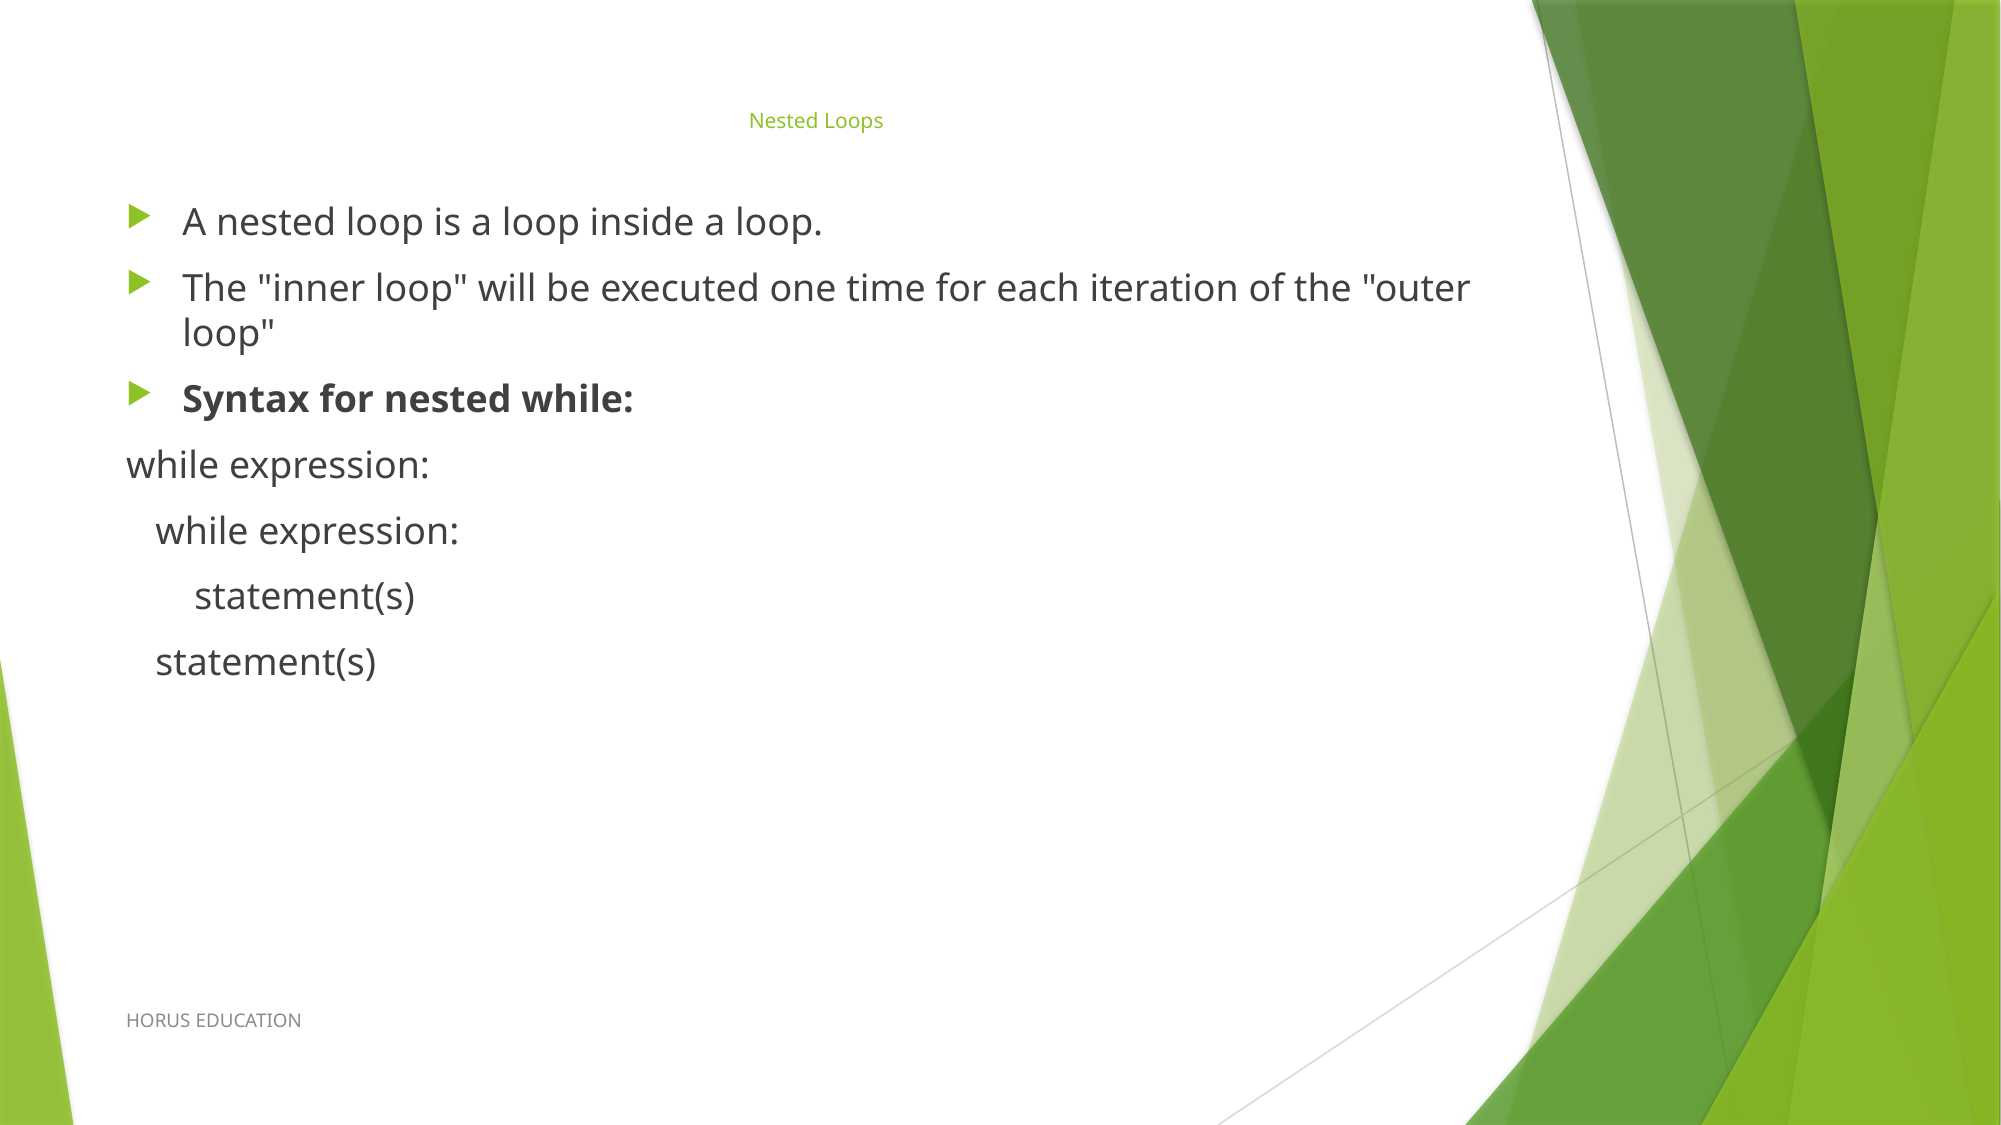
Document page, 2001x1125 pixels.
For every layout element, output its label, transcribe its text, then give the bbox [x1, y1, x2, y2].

footer HORUS EDUCATION [111, 991, 1145, 1051]
title Nested Loops [111, 99, 1522, 190]
list A nested loop is a loop inside a loop. The "inner loop" will be executed one time for each iteration of the "outer loop" Syntax for nested while: while expression: while expression: statement(s) statement(s) [111, 190, 1522, 992]
